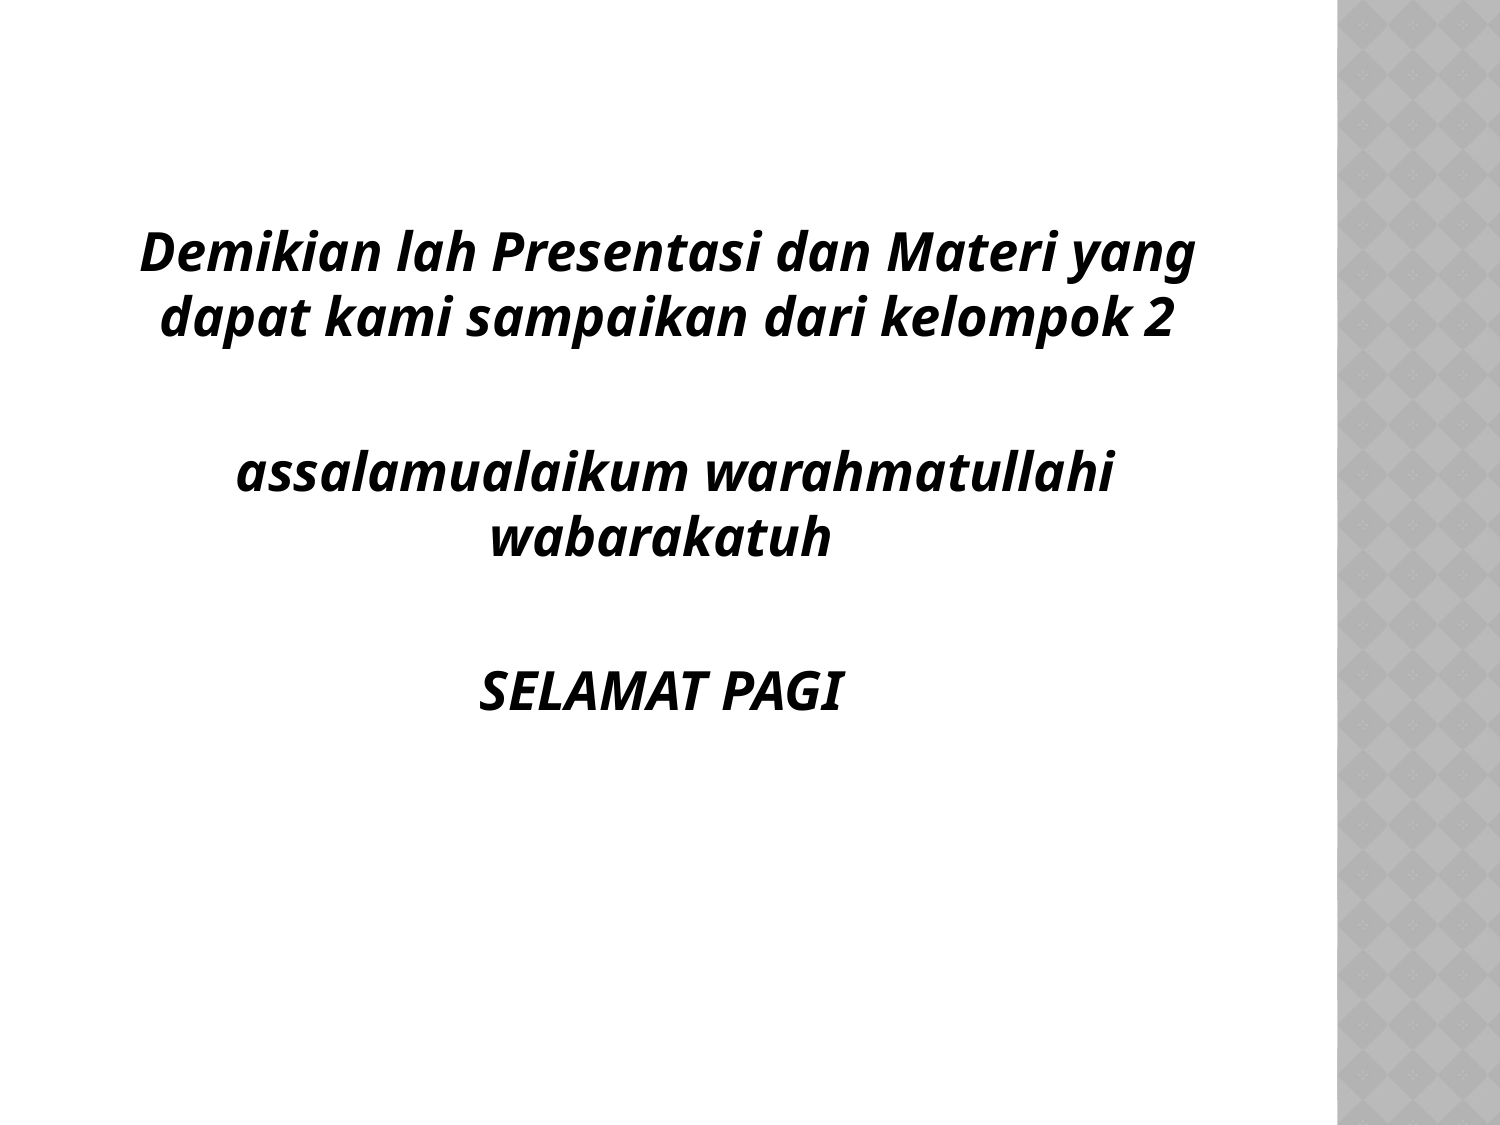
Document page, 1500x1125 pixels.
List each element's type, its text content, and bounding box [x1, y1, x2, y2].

list Demikian lah Presentasi dan Materi yang dapat kami sampaikan dari kelompok 2 assalamualaikum warahmatullahi wabarakatuh SELAMAT PAGI [75, 54, 1263, 1059]
